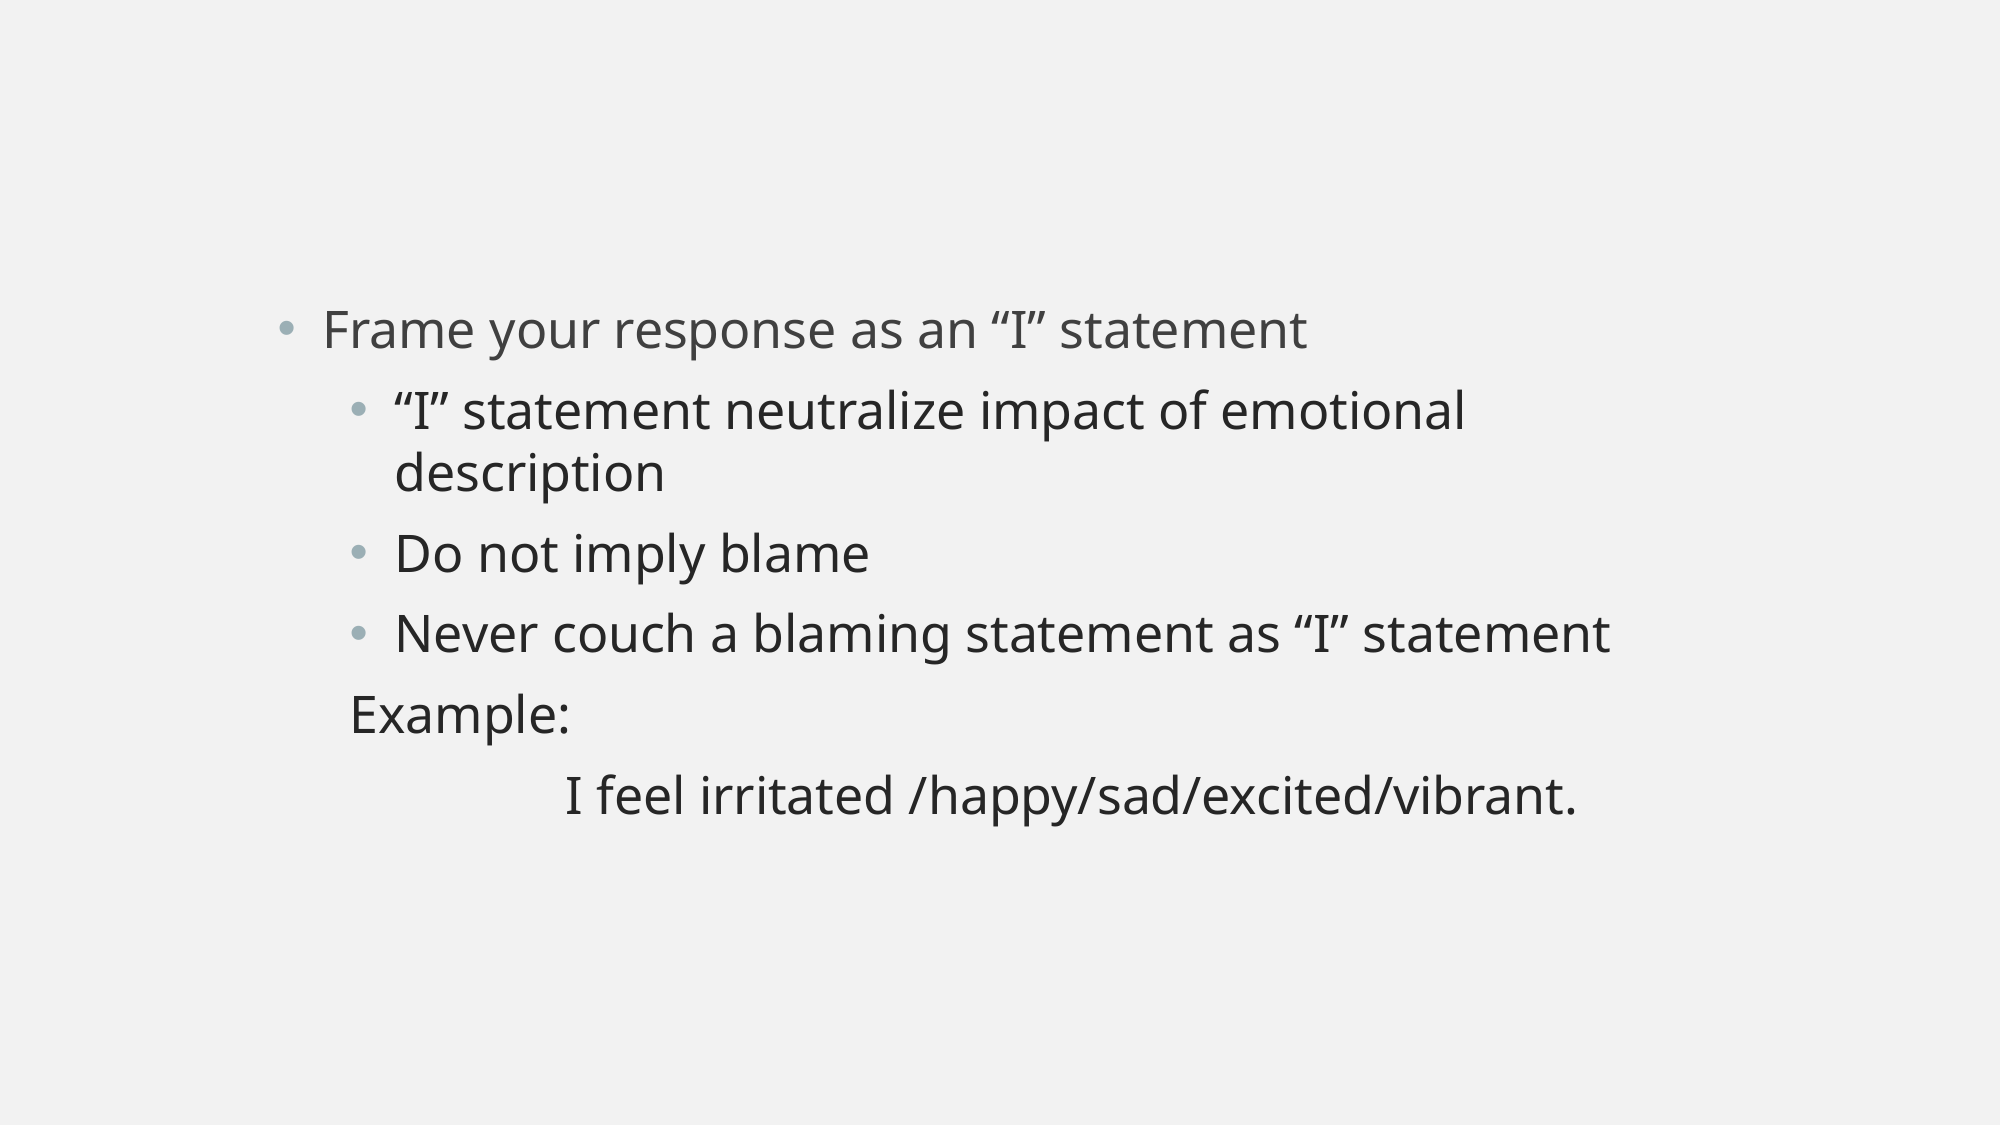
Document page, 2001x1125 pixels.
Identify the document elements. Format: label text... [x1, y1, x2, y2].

subtitle Frame your response as an “I” statement “I” statement neutralize impact of emotional description Do not imply blame Never couch a blaming statement as “I” statement Example: I feel irritated /happy/sad/excited/vibrant. [262, 289, 1738, 836]
